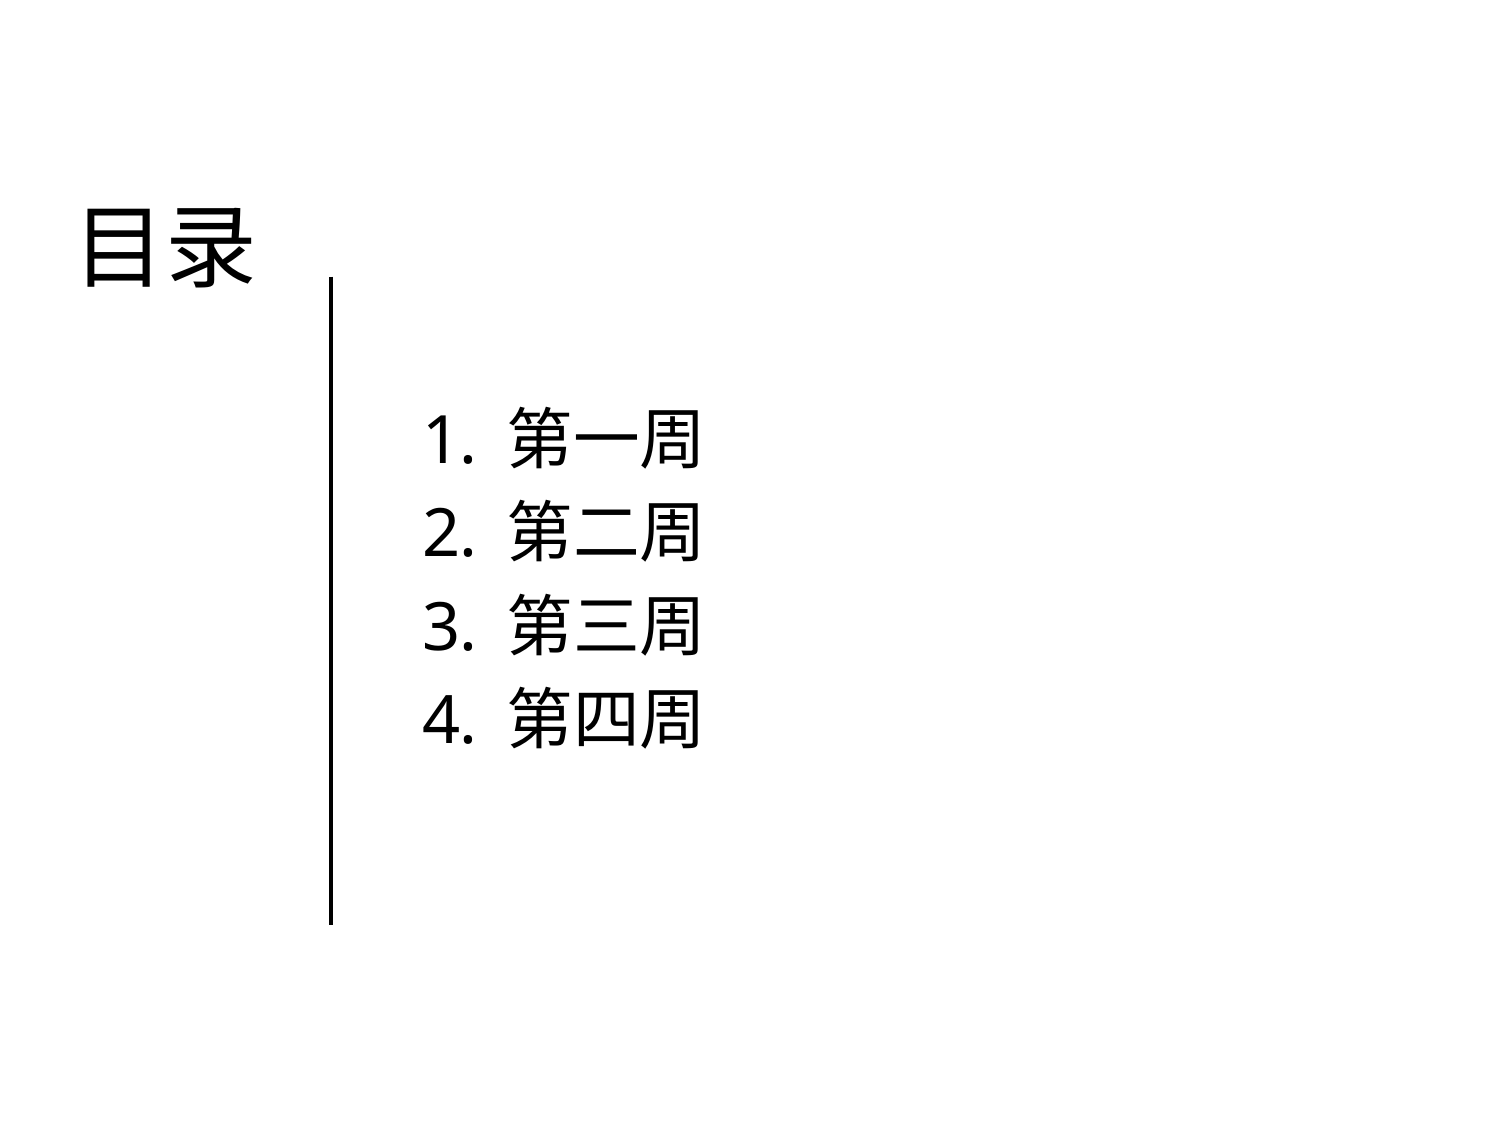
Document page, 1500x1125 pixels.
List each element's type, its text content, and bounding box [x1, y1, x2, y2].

title 目录 [46, 161, 286, 326]
list 第一周 第二周 第三周 第四周 [406, 389, 1500, 926]
